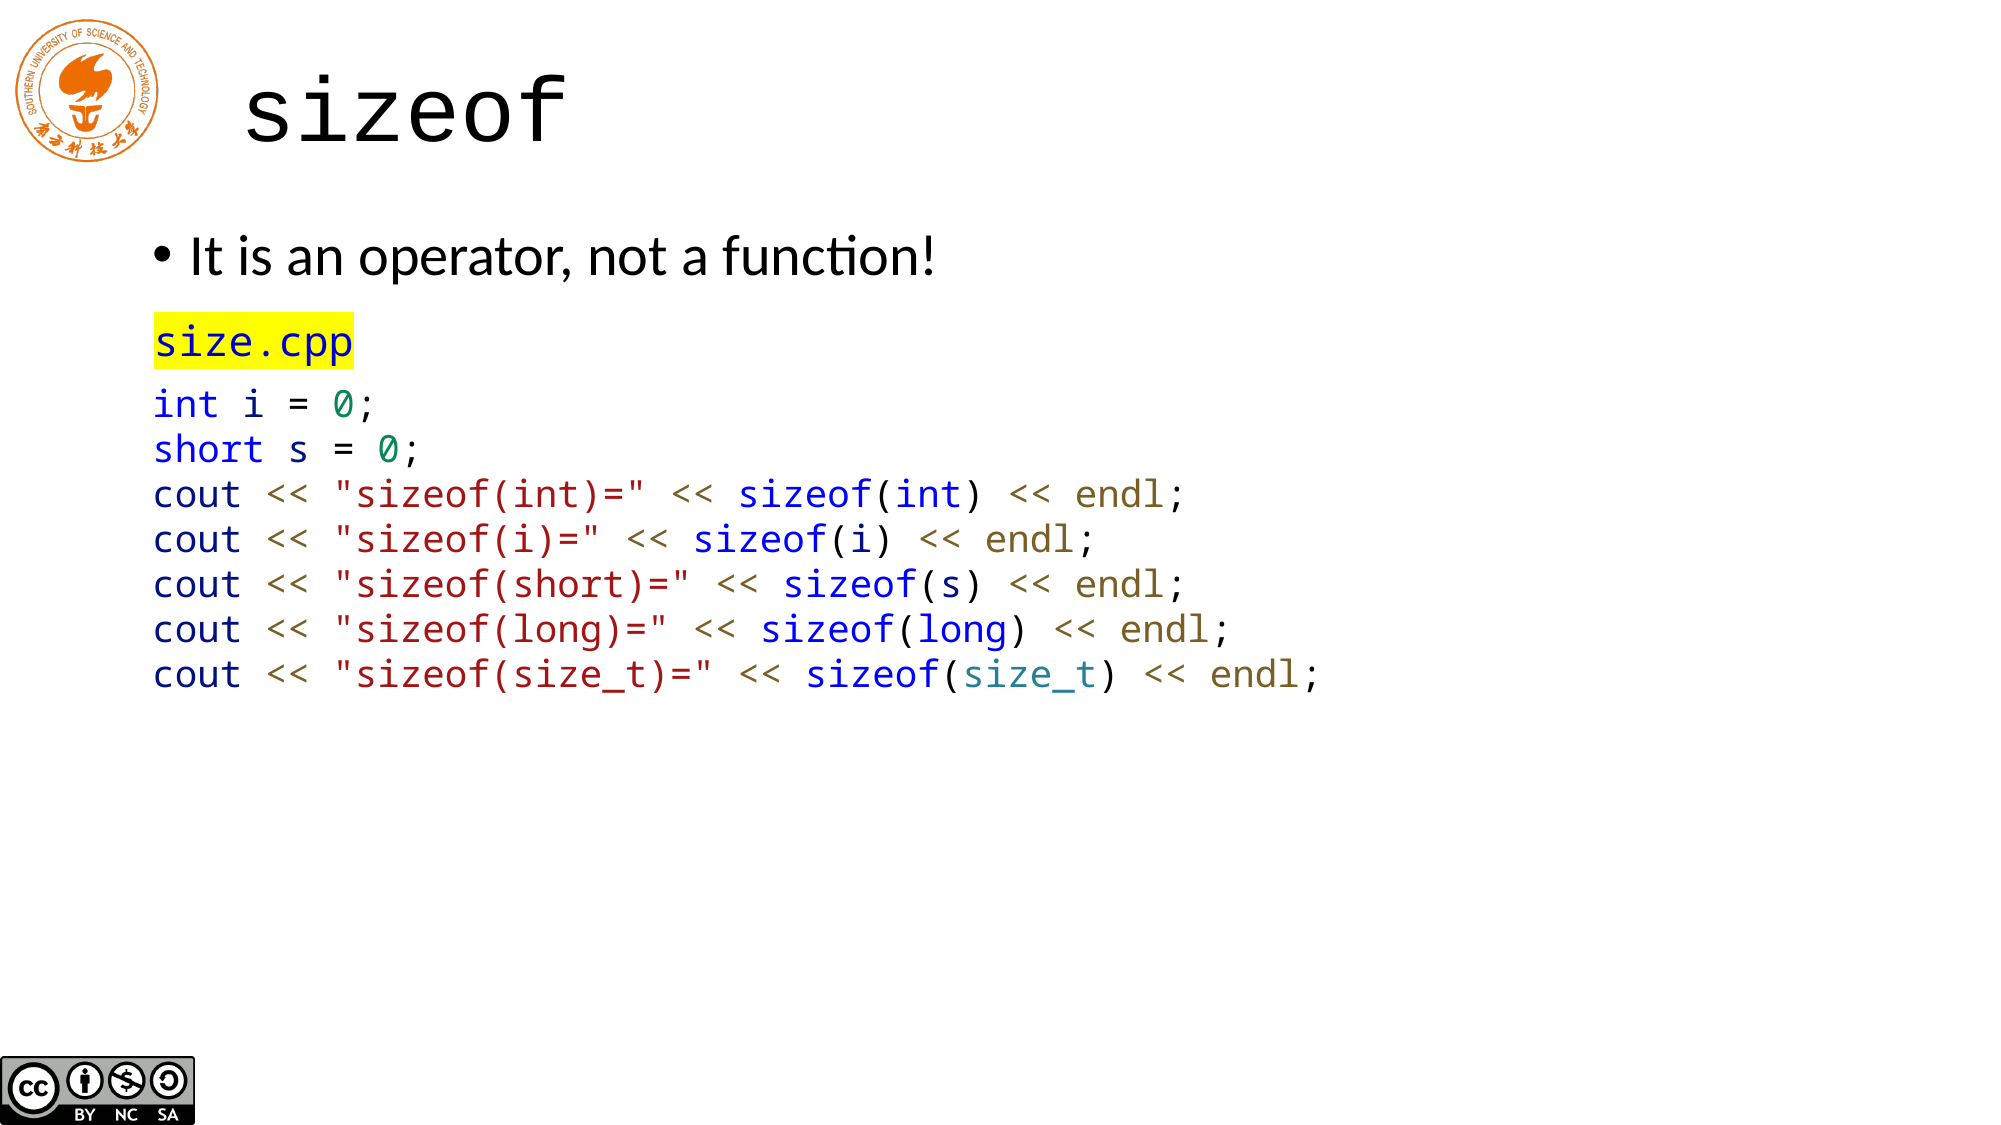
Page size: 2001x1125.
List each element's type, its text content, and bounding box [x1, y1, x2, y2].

picture [0, 1056, 195, 1125]
list It is an operator, not a function! [137, 217, 1951, 327]
text_box int i = 0; short s = 0; cout << "sizeof(int)=" << sizeof(int) << endl; cout << "sizeof(i)=" << sizeof(i) << endl; cout << "sizeof(short)=" << sizeof(s) << endl; cout << "sizeof(long)=" << sizeof(long) << endl; cout << "sizeof(size_t)=" << sizeof(size_t) << endl; [137, 373, 1498, 703]
picture [10, 0, 170, 166]
title sizeof [225, 43, 1951, 181]
text_box size.cpp [138, 307, 369, 373]
